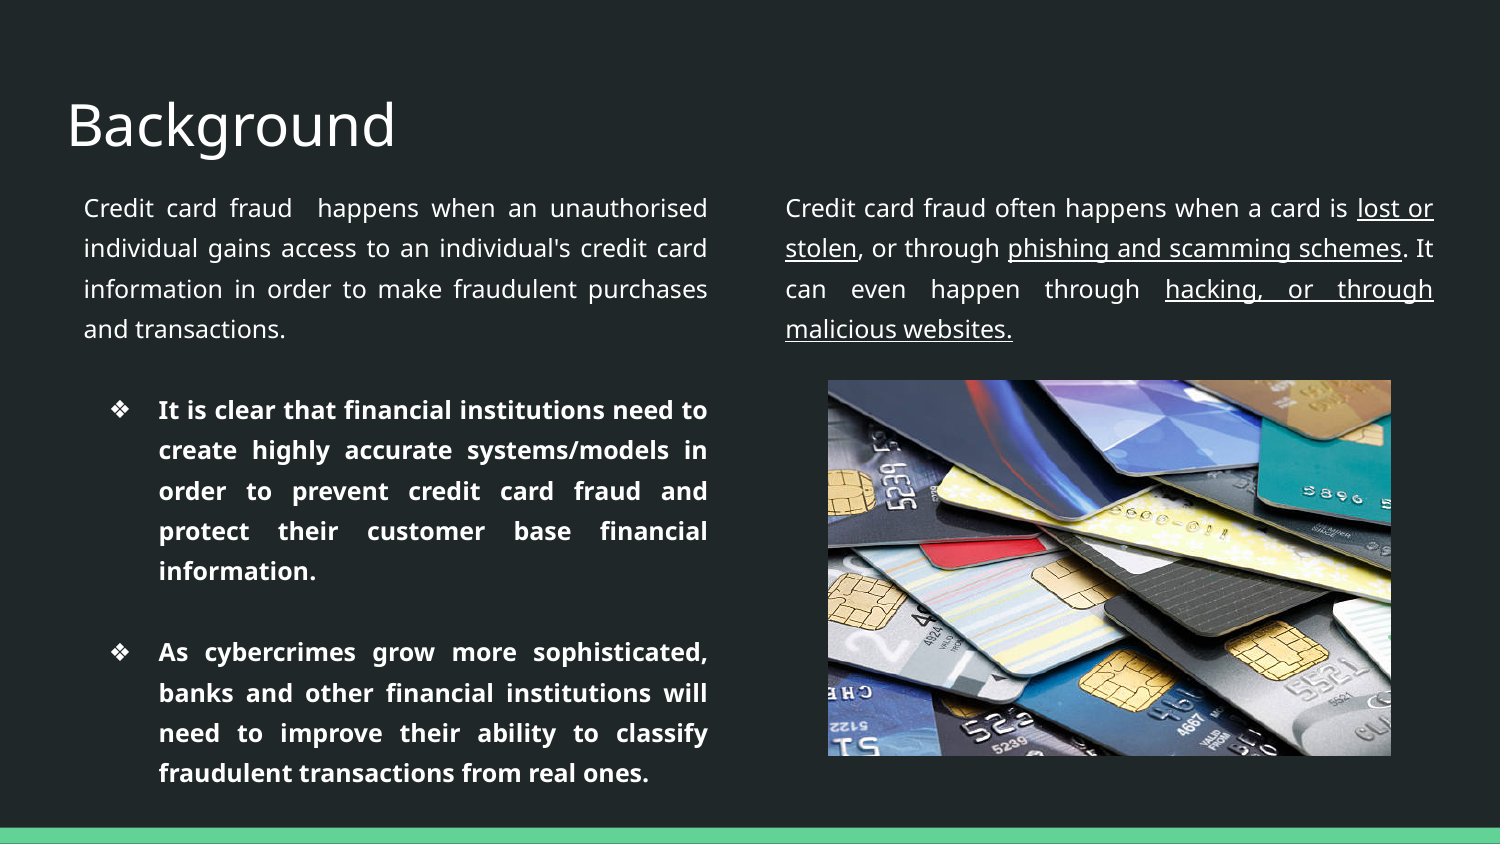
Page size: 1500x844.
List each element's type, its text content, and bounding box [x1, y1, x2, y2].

title Background [51, 72, 1449, 167]
list Credit card fraud often happens when a card is lost or stolen, or through phishing and scamming schemes. It can even happen through hacking, or through malicious websites. [770, 166, 1449, 381]
list Credit card fraud happens when an unauthorised individual gains access to an individual's credit card information in order to make fraudulent purchases and transactions. It is clear that financial institutions need to create highly accurate systems/models in order to prevent credit card fraud and protect their customer base financial information. As cybercrimes grow more sophisticated, banks and other financial institutions will need to improve their ability to classify fraudulent transactions from real ones. [68, 167, 724, 797]
picture [827, 379, 1392, 756]
